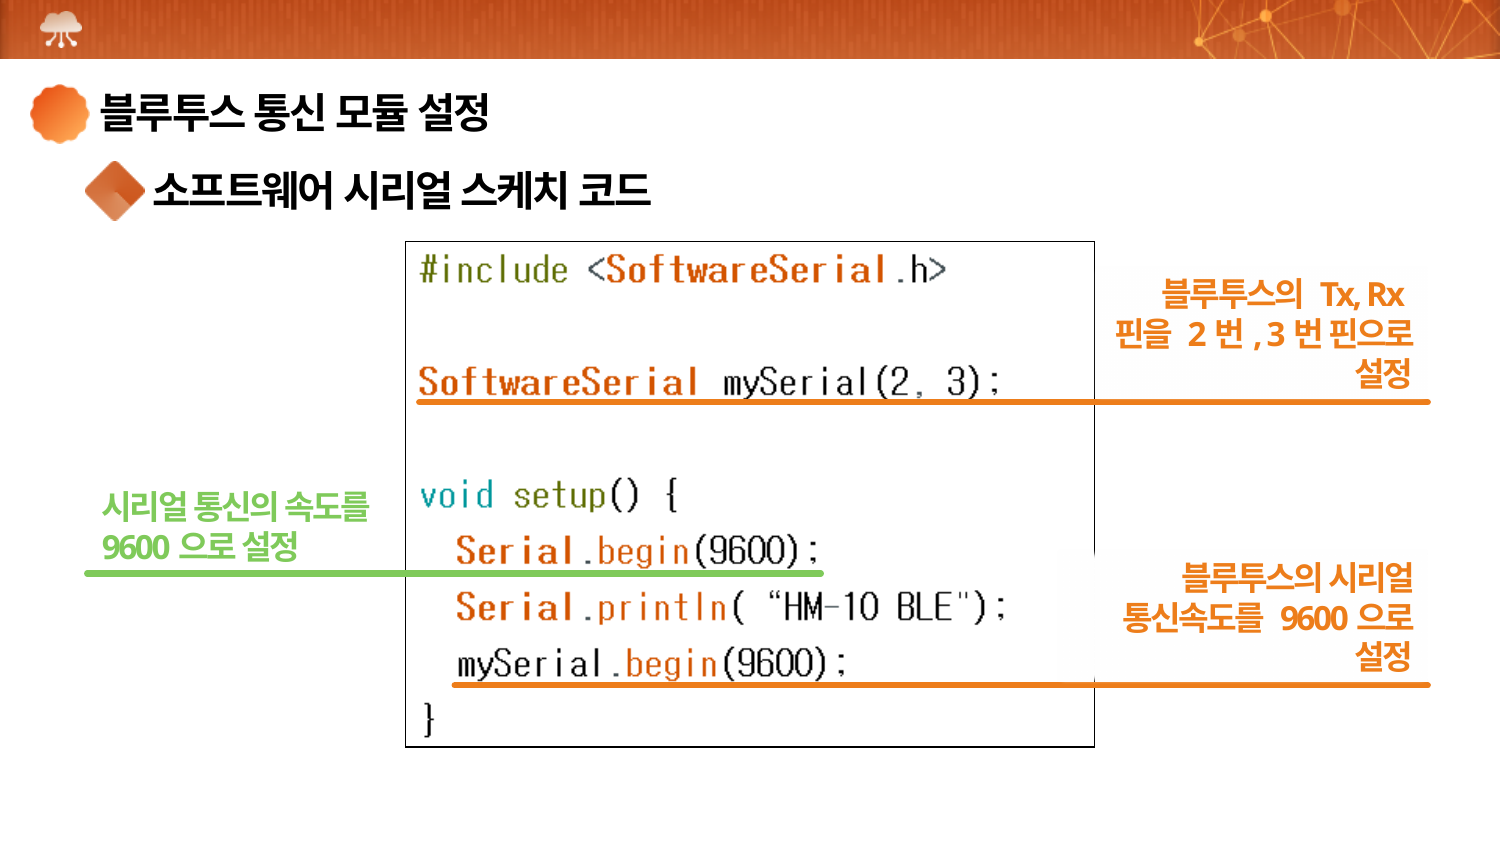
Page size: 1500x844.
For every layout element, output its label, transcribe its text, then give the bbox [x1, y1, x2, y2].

text_box 블루투스의 Tx, Rx핀을 2번, 3번 핀으로 설정 [1102, 275, 1420, 393]
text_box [86, 477, 822, 574]
picture [405, 241, 1094, 747]
picture [0, 0, 1500, 59]
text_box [30, 80, 1407, 147]
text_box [85, 157, 665, 224]
text_box 블루투스의 시리얼 통신속도를 9600으로 설정 [1098, 558, 1420, 677]
text_box 블루투스 통신 모듈 사용법 [74, 1, 1416, 57]
